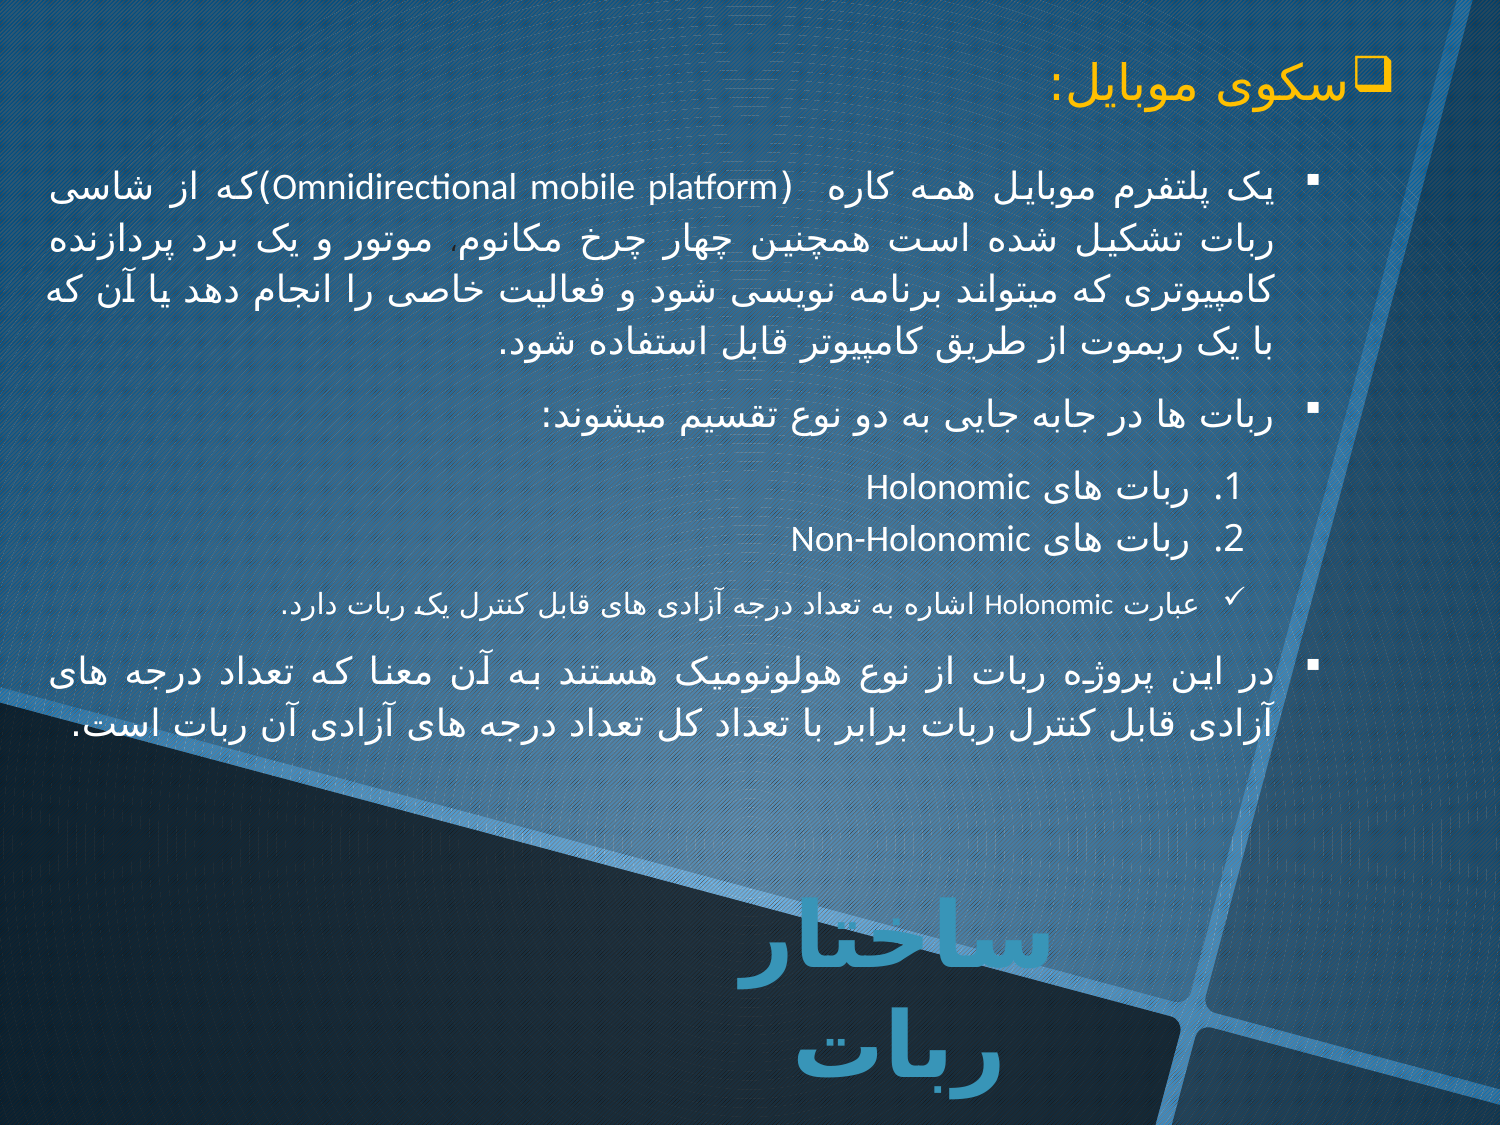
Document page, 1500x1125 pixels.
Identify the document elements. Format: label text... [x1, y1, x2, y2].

title ساختار ربات [620, 952, 1179, 1104]
text_box سکوی موبایل: یک پلتفرم موبایل همه کاره (Omnidirectional mobile platform)که از شاسی ربات تشکیل شده است همچنین چهار چرخ مکانوم، موتور و یک برد پردازنده کامپیوتری که میتواند برنامه نویسی شود و فعالیت خاصی را انجام دهد یا آن که با یک ریموت از طریق کامپیوتر قابل استفاده شود. ربات ها در جابه جایی به دو نوع تقسیم میشوند: ربات های Holonomic ربات های Non-Holonomic عبارت Holonomic اشاره به تعداد درجه آزادی های قابل کنترل یک ربات دارد. در این پروژه ربات از نوع هولونومیک هستند به آن معنا که تعداد درجه های آزادی قابل کنترل ربات برابر با تعداد کل تعداد درجه های آزادی آن ربات است. [29, 42, 1412, 818]
